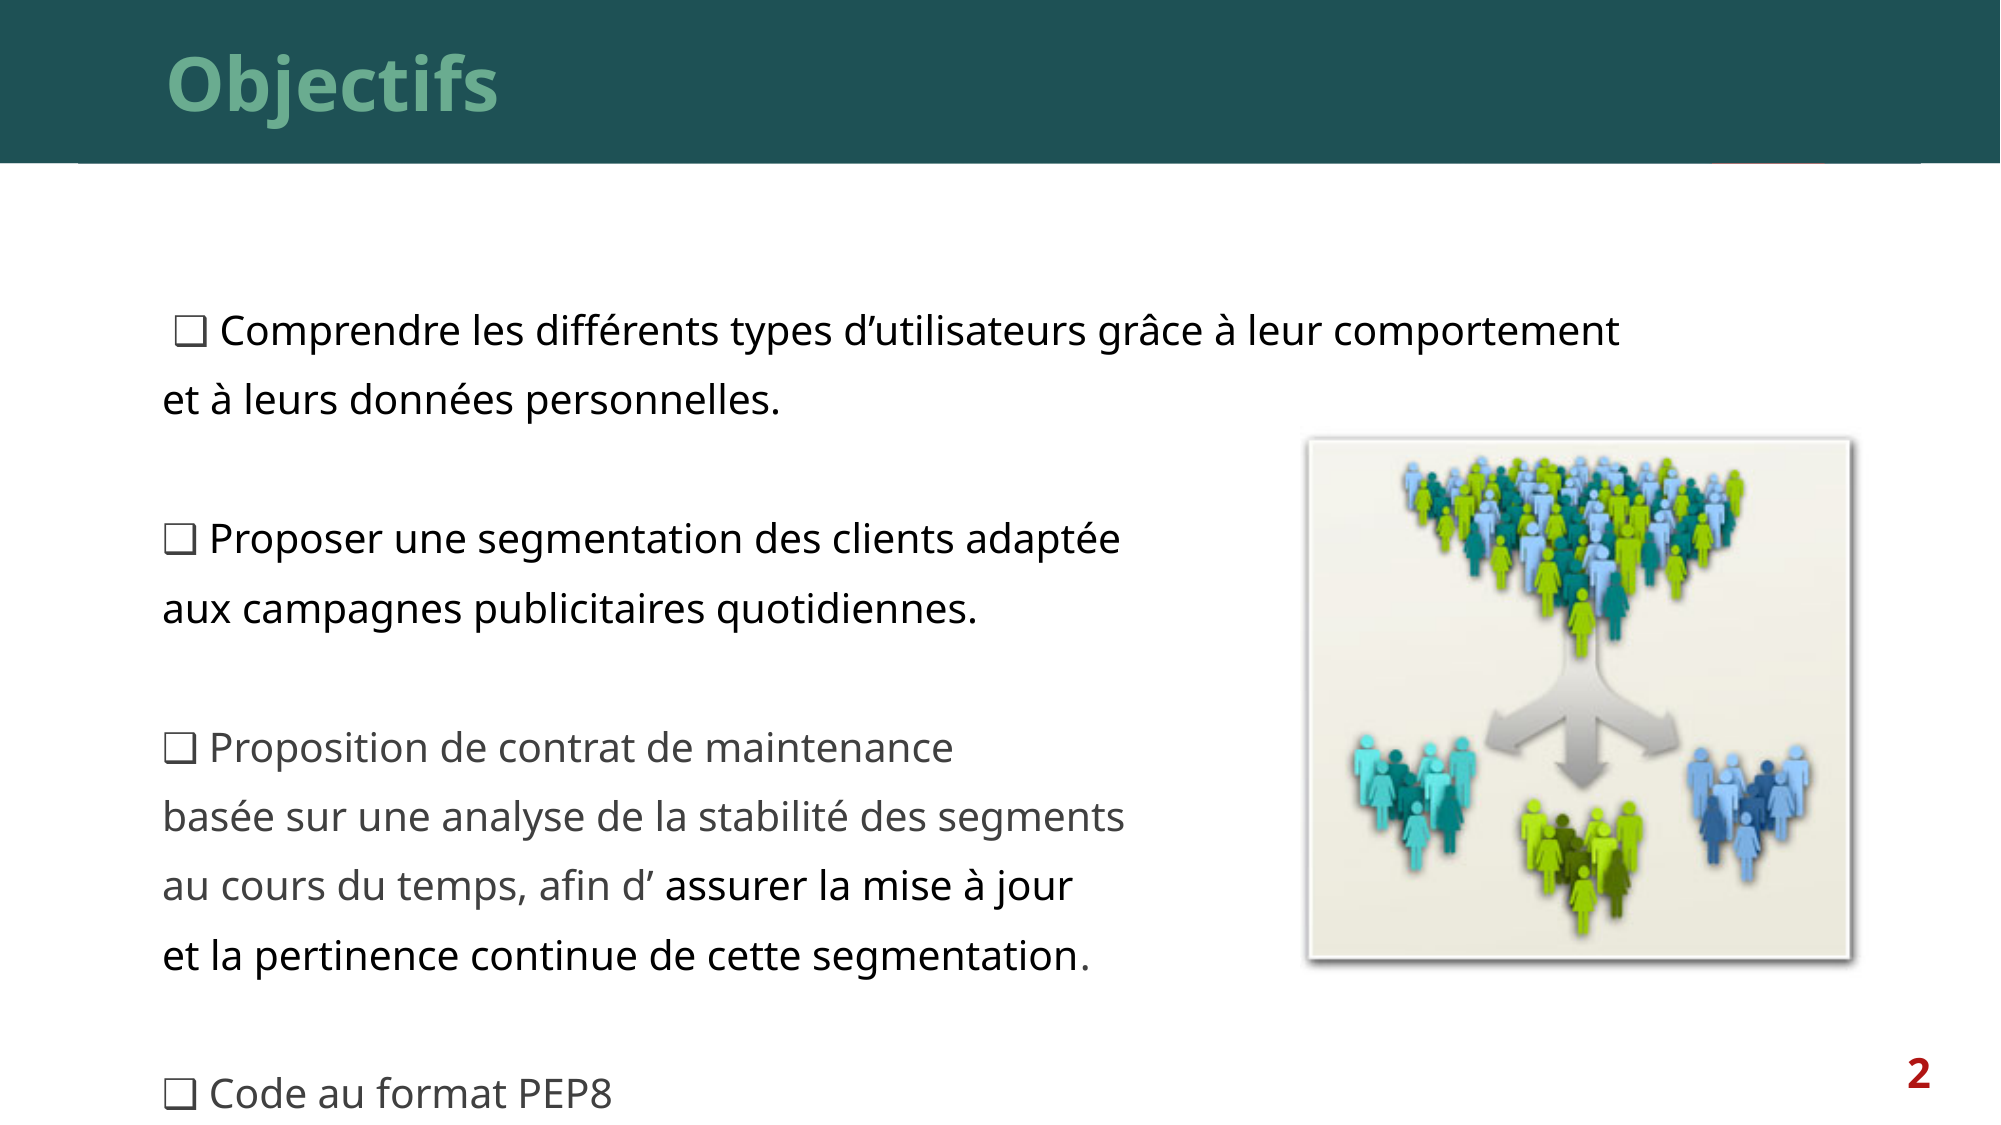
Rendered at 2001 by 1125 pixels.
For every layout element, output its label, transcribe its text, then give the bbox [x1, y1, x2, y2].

picture [1300, 426, 1870, 978]
list ❑ Comprendre les différents types d’utilisateurs grâce à leur comportement et à leurs données personnelles. ❑ Proposer une segmentation des clients adaptée aux campagnes publicitaires quotidiennes. ❑ Proposition de contrat de maintenance basée sur une analyse de la stabilité des segments au cours du temps, afin d’ assurer la mise à jour et la pertinence continue de cette segmentation. ❑ Code au format PEP8 [0, 163, 2000, 1125]
title Objectifs [0, 0, 2000, 163]
footer 2 [1892, 1033, 1987, 1111]
